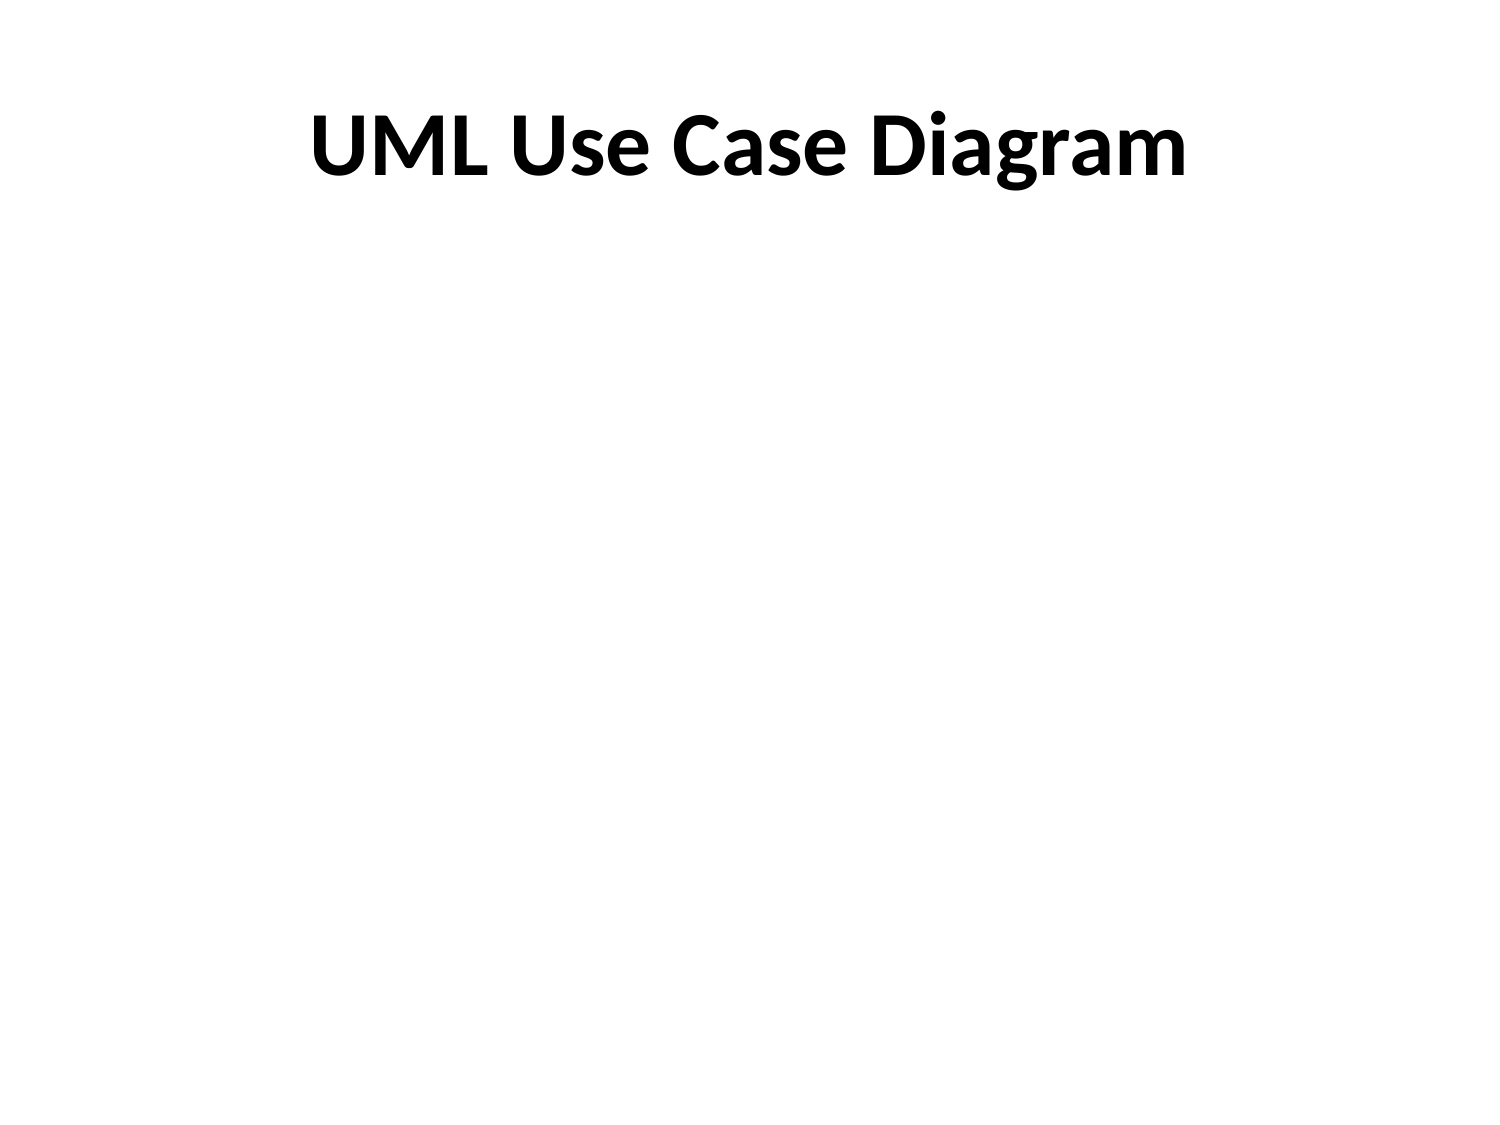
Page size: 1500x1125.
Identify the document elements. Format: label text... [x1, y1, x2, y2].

title UML Use Case Diagram [75, 45, 1425, 233]
